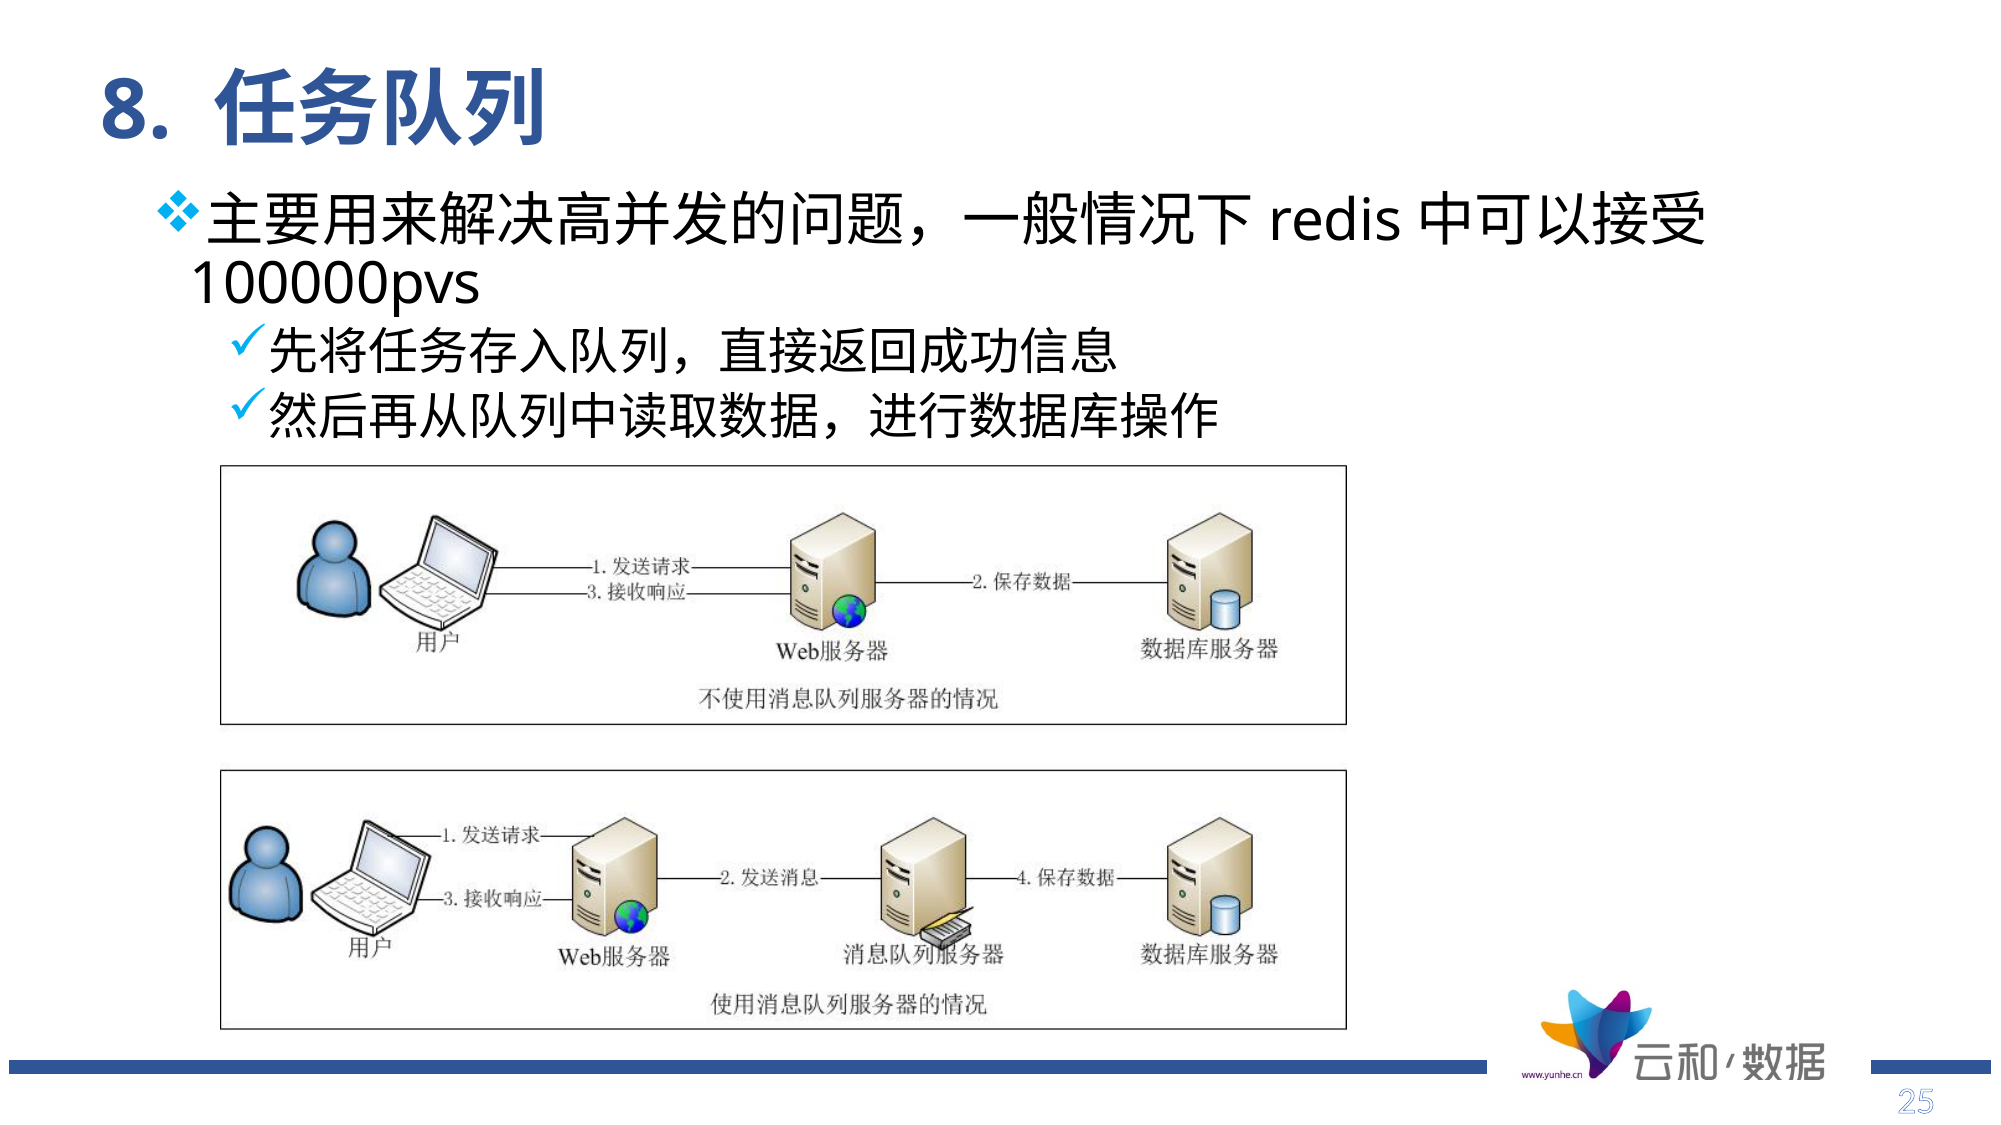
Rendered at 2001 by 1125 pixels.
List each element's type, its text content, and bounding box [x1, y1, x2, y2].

title 8. 任务队列 [85, 2, 1811, 221]
list 主要用来解决高并发的问题，一般情况下redis中可以接受100000pvs 先将任务存入队列，直接返回成功信息 然后再从队列中读取数据，进行数据库操作 [137, 182, 1863, 955]
picture [220, 464, 1347, 1031]
picture [1504, 981, 1845, 1106]
